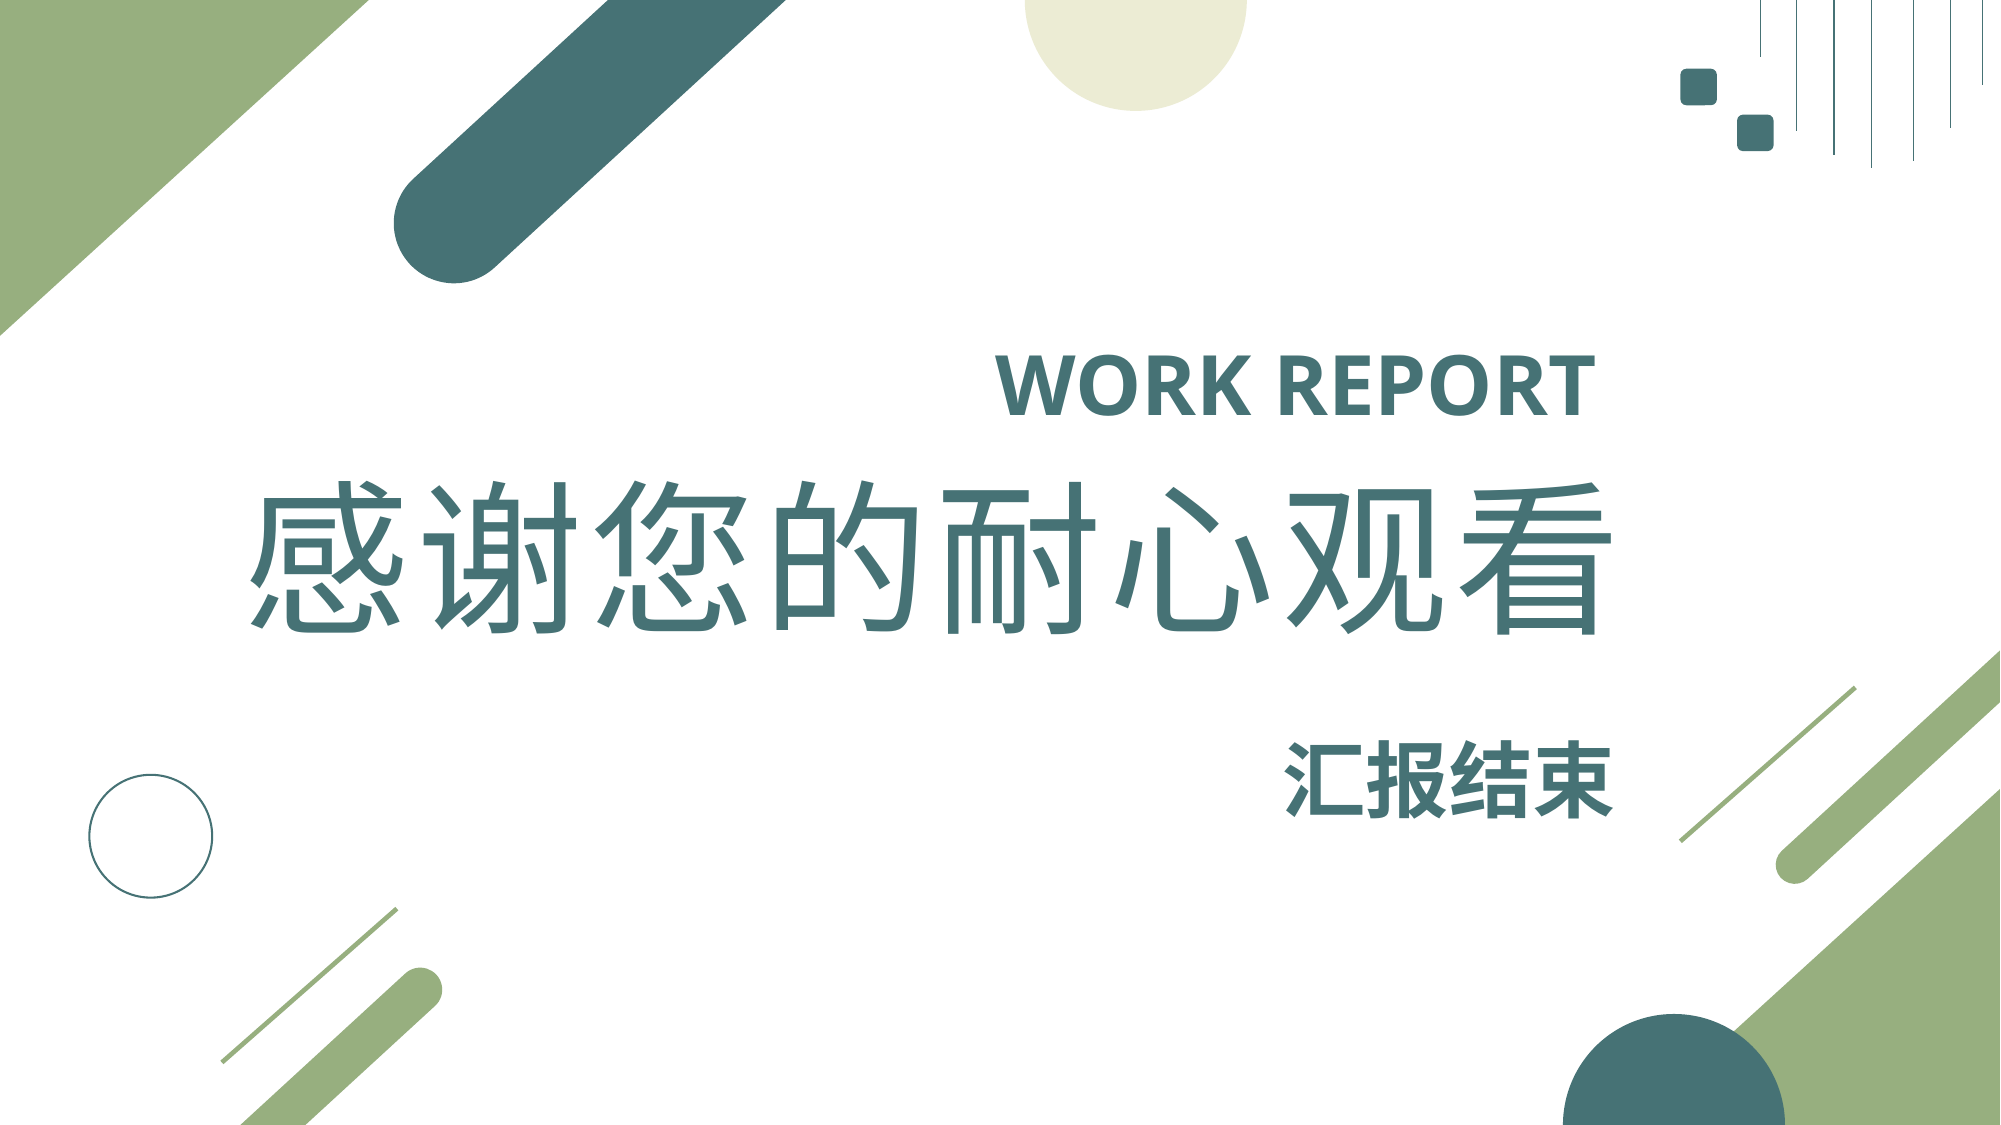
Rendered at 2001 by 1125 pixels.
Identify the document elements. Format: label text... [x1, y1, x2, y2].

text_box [1680, 687, 1856, 842]
text_box [88, 773, 214, 899]
text_box [1561, 1012, 1787, 1125]
text_box [1023, 0, 1248, 112]
text_box [238, 1063, 375, 1125]
text_box [1856, 648, 2000, 836]
text_box 感谢您的耐心观看 [228, 447, 1681, 663]
text_box [1679, 67, 1719, 107]
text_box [1760, 0, 1983, 168]
text_box [1774, 842, 1850, 885]
text_box WORK REPORT [840, 324, 1612, 440]
text_box [0, 0, 371, 338]
text_box [1736, 113, 1760, 153]
text_box 汇报结束 [535, 670, 1631, 836]
text_box [392, 0, 788, 285]
text_box [1734, 787, 2000, 1125]
text_box [397, 966, 444, 1043]
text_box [221, 908, 397, 1063]
